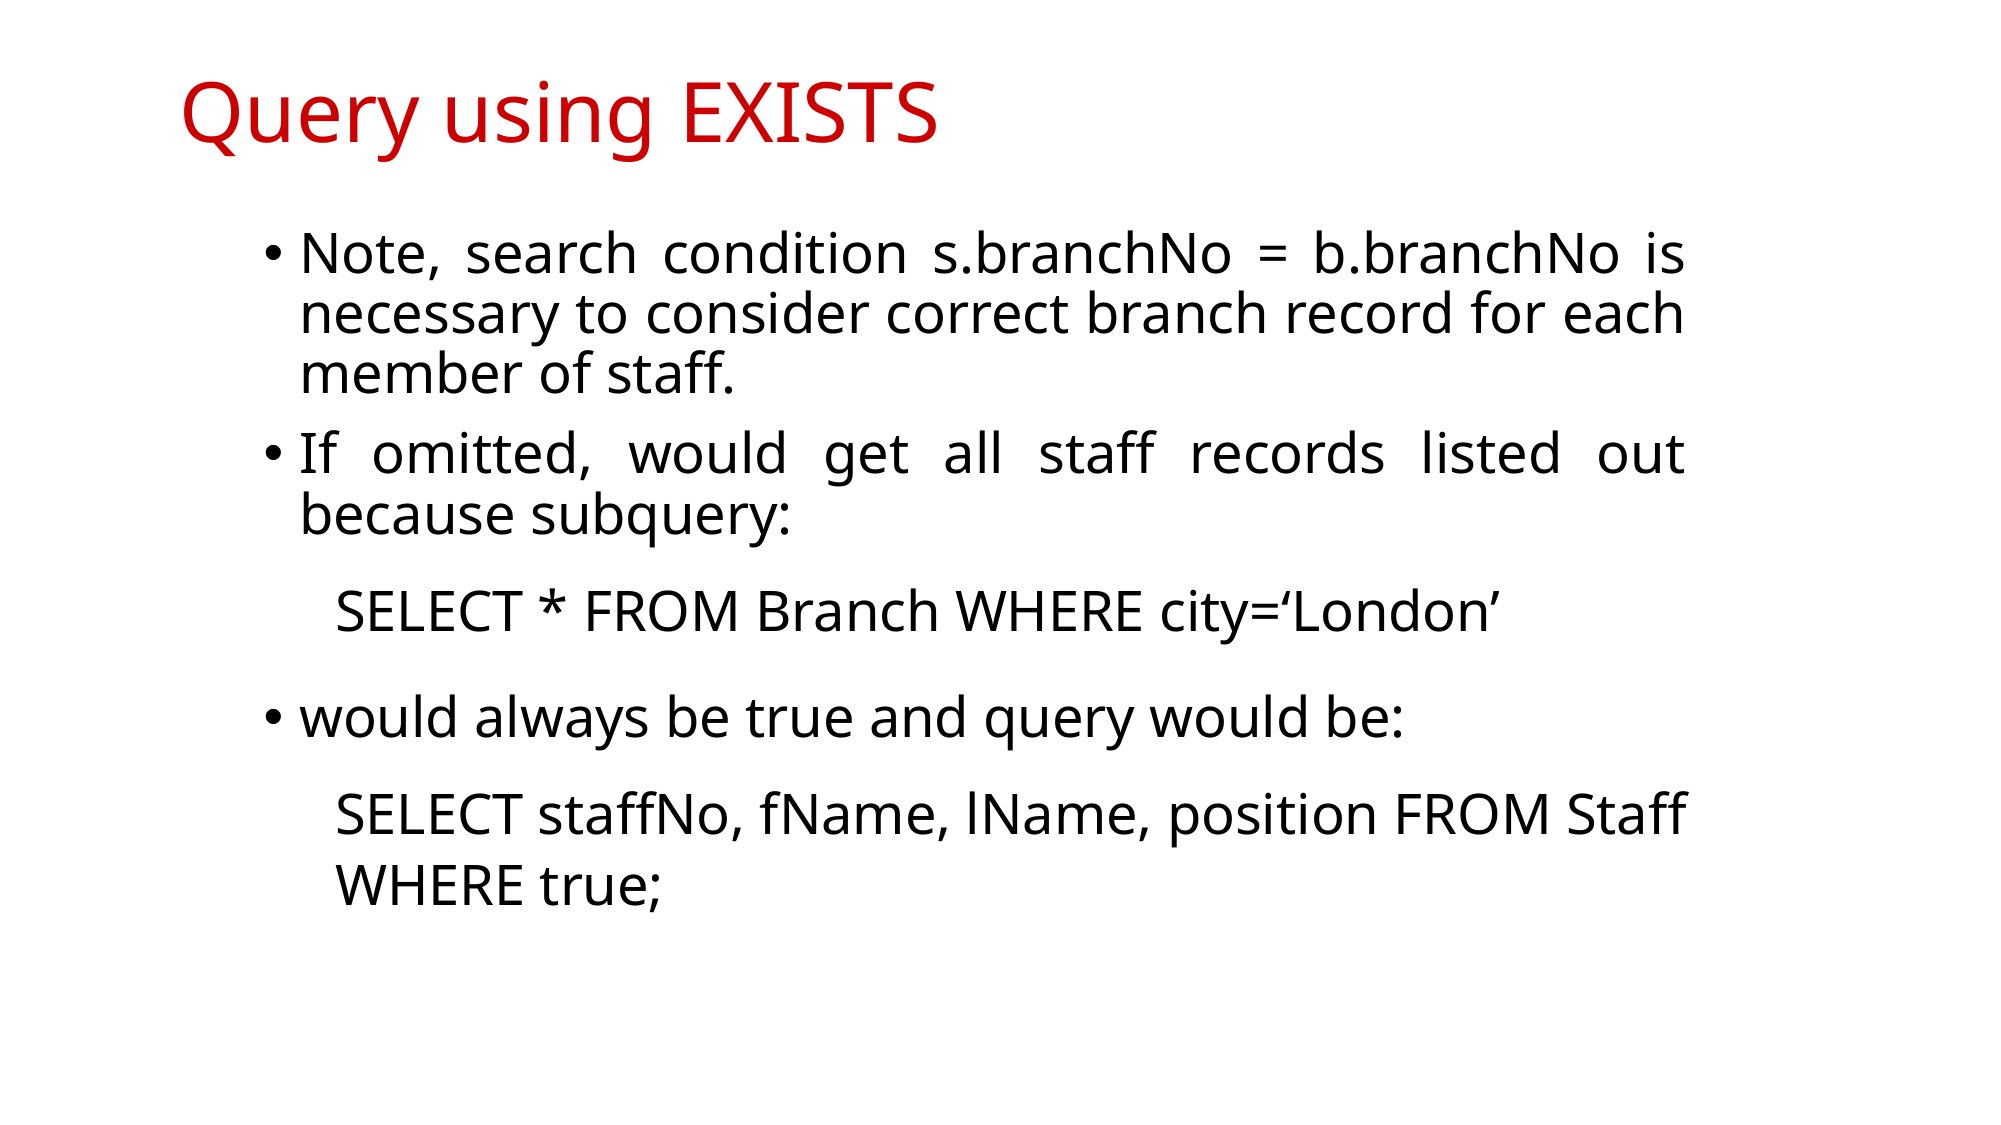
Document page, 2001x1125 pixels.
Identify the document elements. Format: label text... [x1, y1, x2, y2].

title Query using EXISTS [164, 70, 1540, 162]
list Note, search condition s.branchNo = b.branchNo is necessary to consider correct branch record for each member of staff. If omitted, would get all staff records listed out because subquery: SELECT * FROM Branch WHERE city=‘London’ would always be true and query would be: SELECT staffNo, fName, lName, position FROM Staff WHERE true; [248, 217, 1702, 986]
